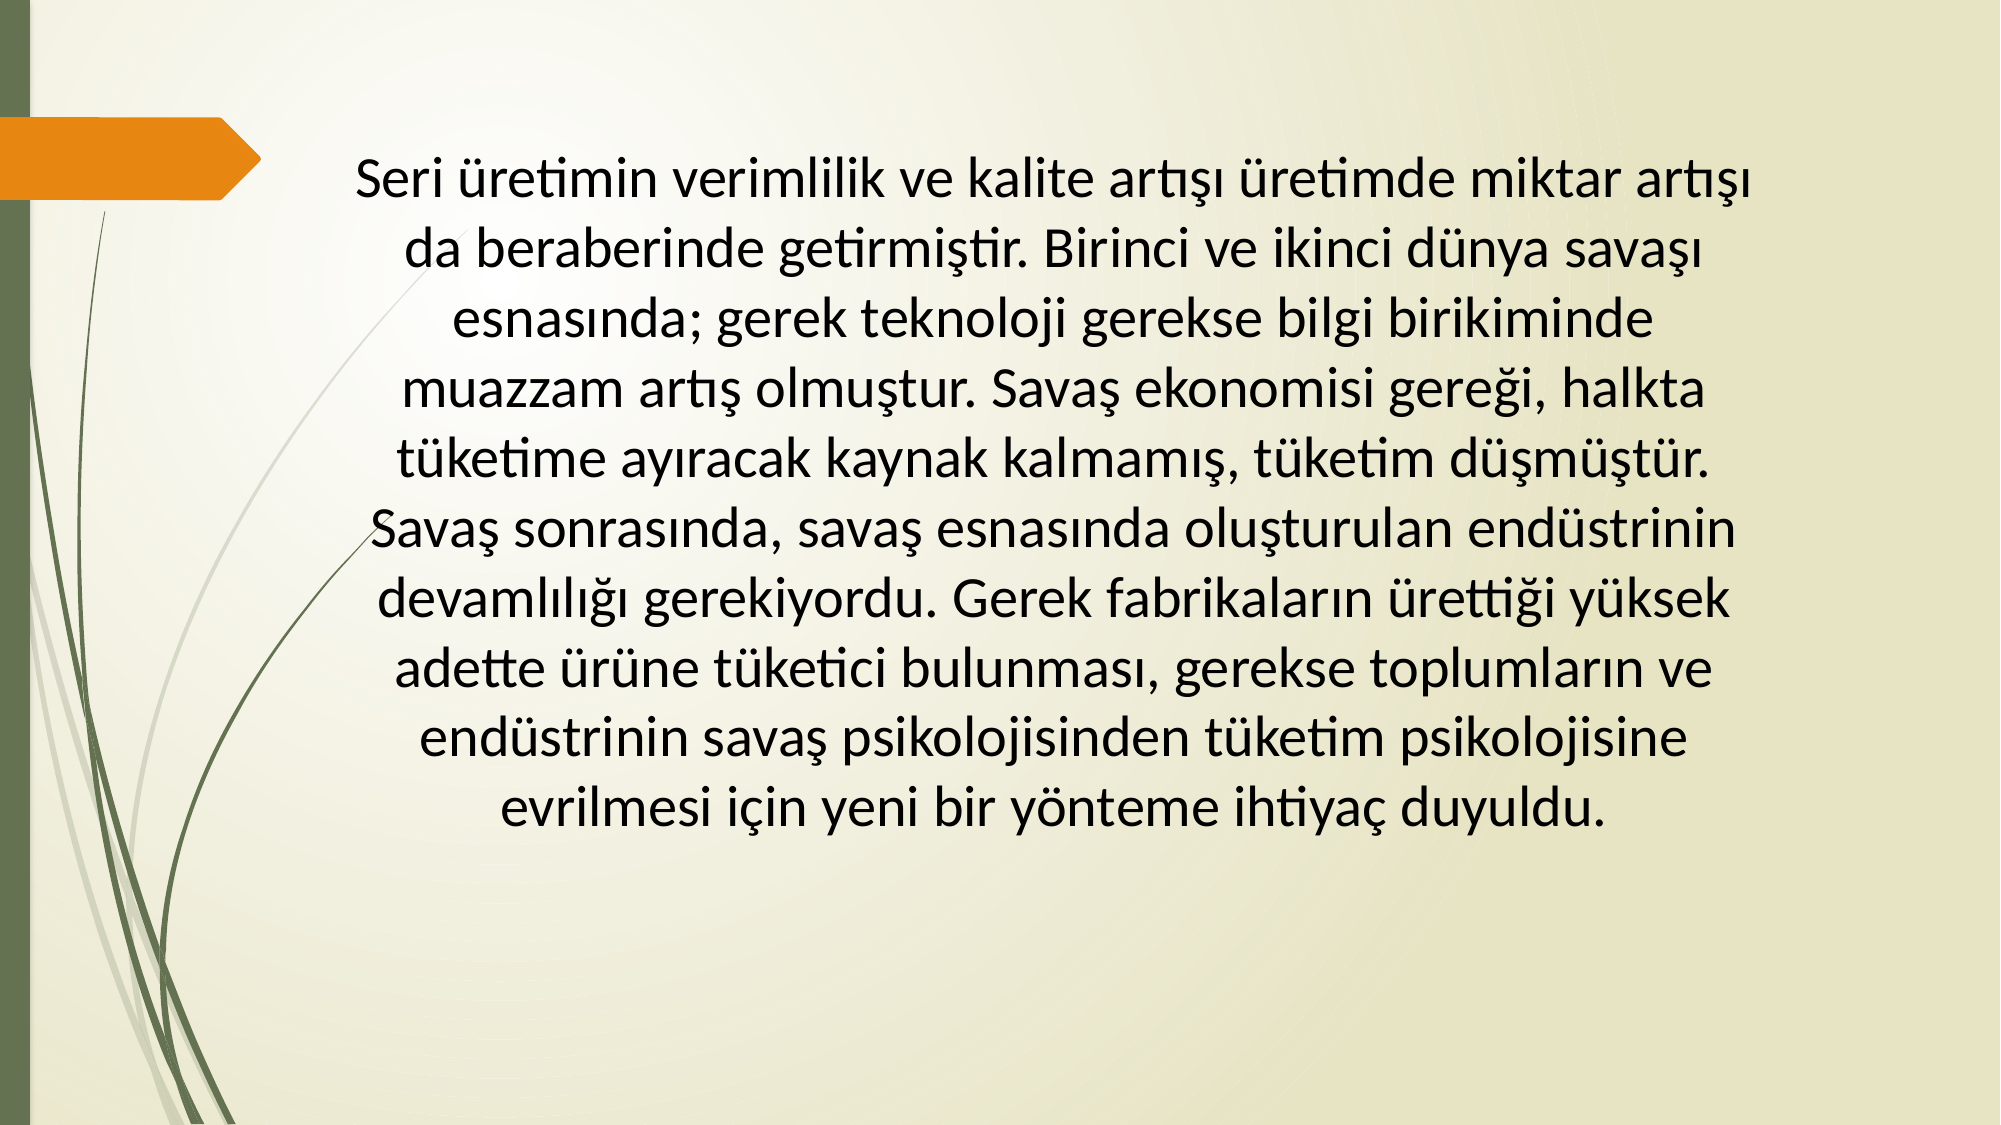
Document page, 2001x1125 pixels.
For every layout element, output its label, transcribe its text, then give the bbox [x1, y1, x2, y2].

list Seri üretimin verimlilik ve kalite artışı üretimde miktar artışı da beraberinde getirmiştir. Birinci ve ikinci dünya savaşı esnasında; gerek teknoloji gerekse bilgi birikiminde muazzam artış olmuştur. Savaş ekonomisi gereği, halkta tüketime ayıracak kaynak kalmamış, tüketim düşmüştür. Savaş sonrasında, savaş esnasında oluşturulan endüstrinin devamlılığı gerekiyordu. Gerek fabrikaların ürettiği yüksek adette ürüne tüketici bulunması, gerekse toplumların ve endüstrinin savaş psikolojisinden tüketim psikolojisine evrilmesi için yeni bir yönteme ihtiyaç duyuldu. [322, 131, 1786, 953]
